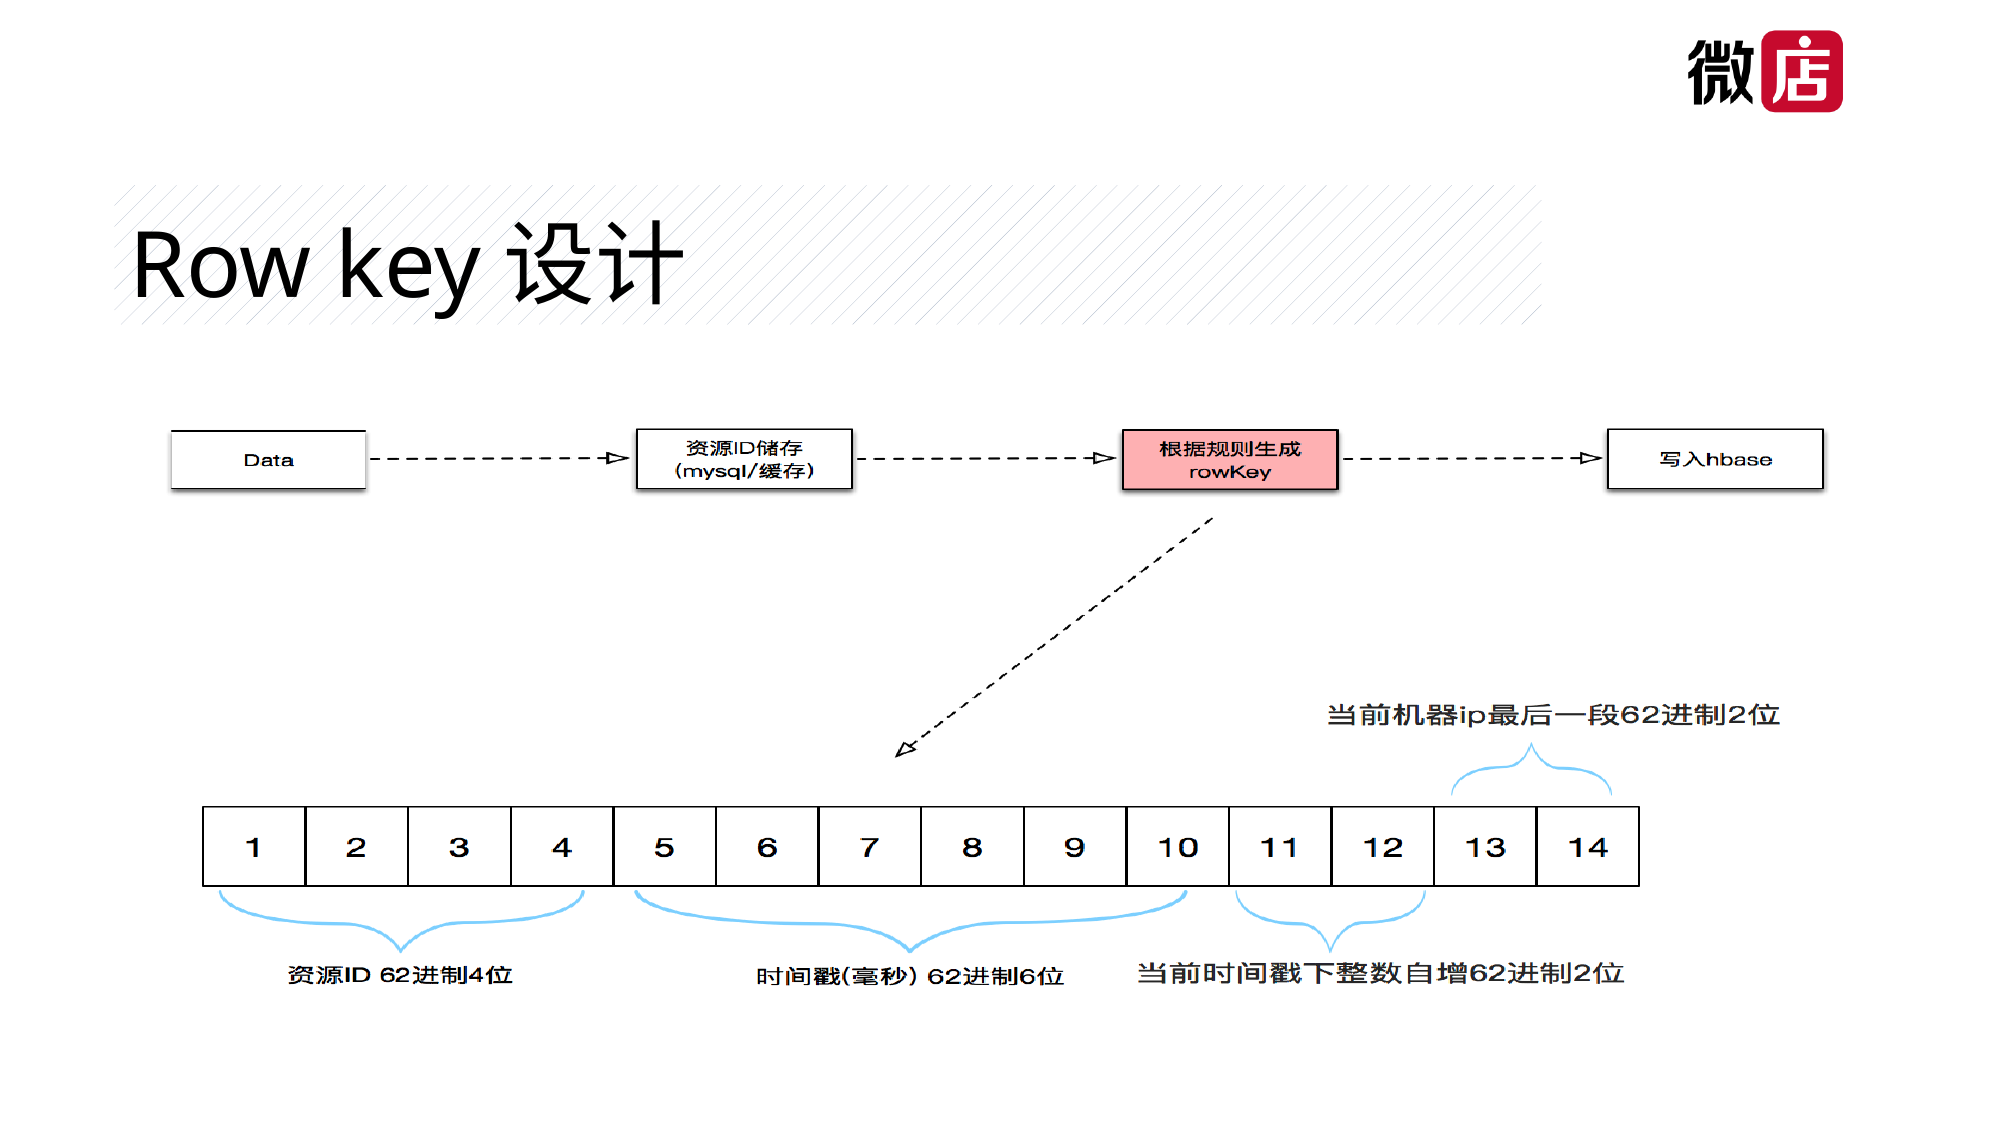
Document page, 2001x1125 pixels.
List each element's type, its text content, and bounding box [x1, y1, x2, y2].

picture [1681, 27, 1848, 116]
title Row key设计 [114, 185, 1542, 325]
picture [95, 365, 1901, 1067]
